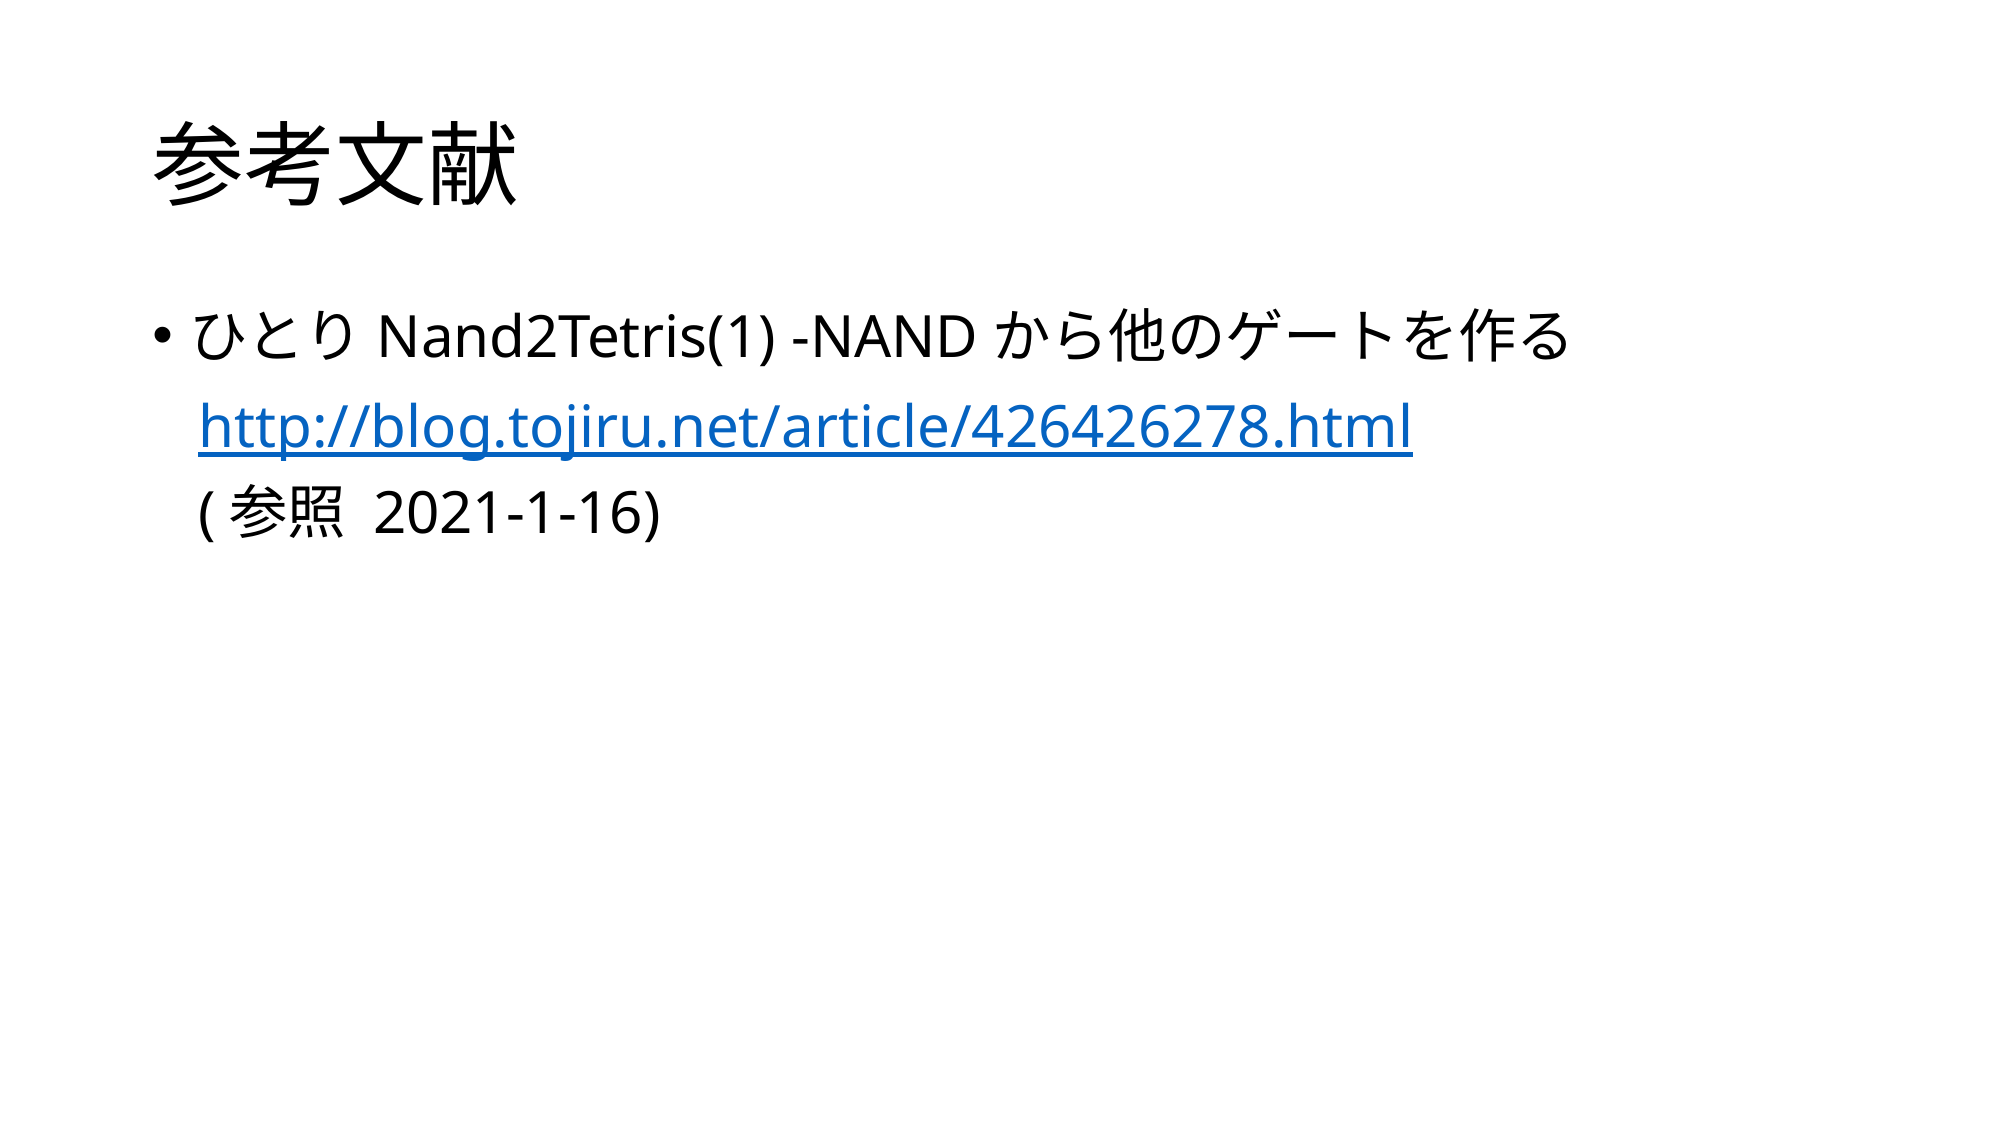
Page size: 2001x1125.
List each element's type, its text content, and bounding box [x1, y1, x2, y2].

list ひとりNand2Tetris(1) -NANDから他のゲートを作る http://blog.tojiru.net/article/426426278.html (参照 2021-1-16) [137, 299, 1863, 1014]
title 参考文献 [137, 59, 1863, 278]
